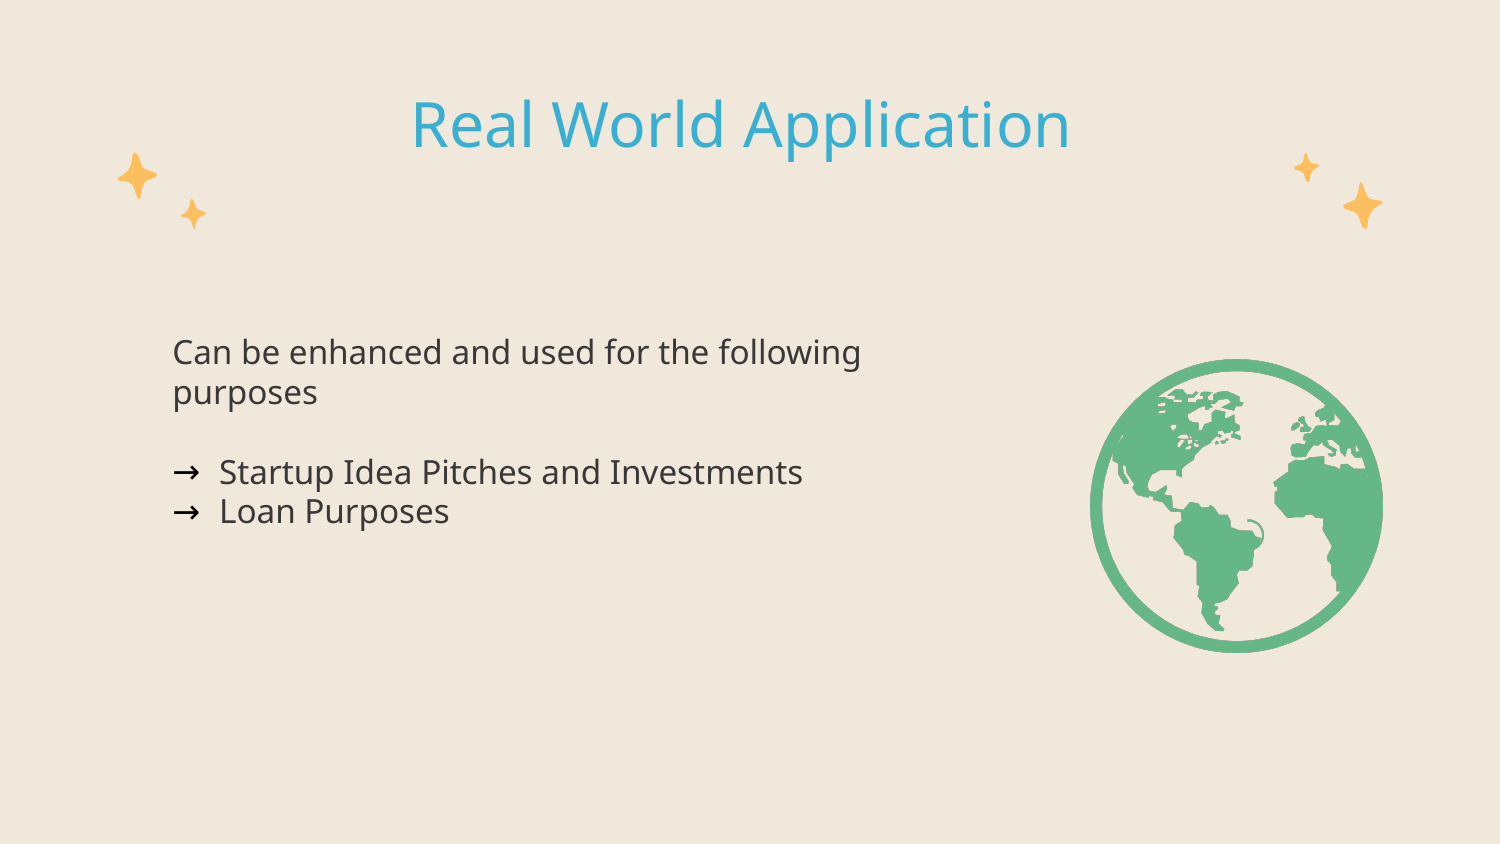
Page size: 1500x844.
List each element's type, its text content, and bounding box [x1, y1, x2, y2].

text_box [1293, 152, 1384, 230]
picture [1090, 359, 1384, 653]
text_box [116, 152, 207, 230]
text_box Can be enhanced and used for the following purposes Startup Idea Pitches and Investments Loan Purposes [157, 323, 1003, 538]
title Real World Application [116, 88, 1383, 156]
